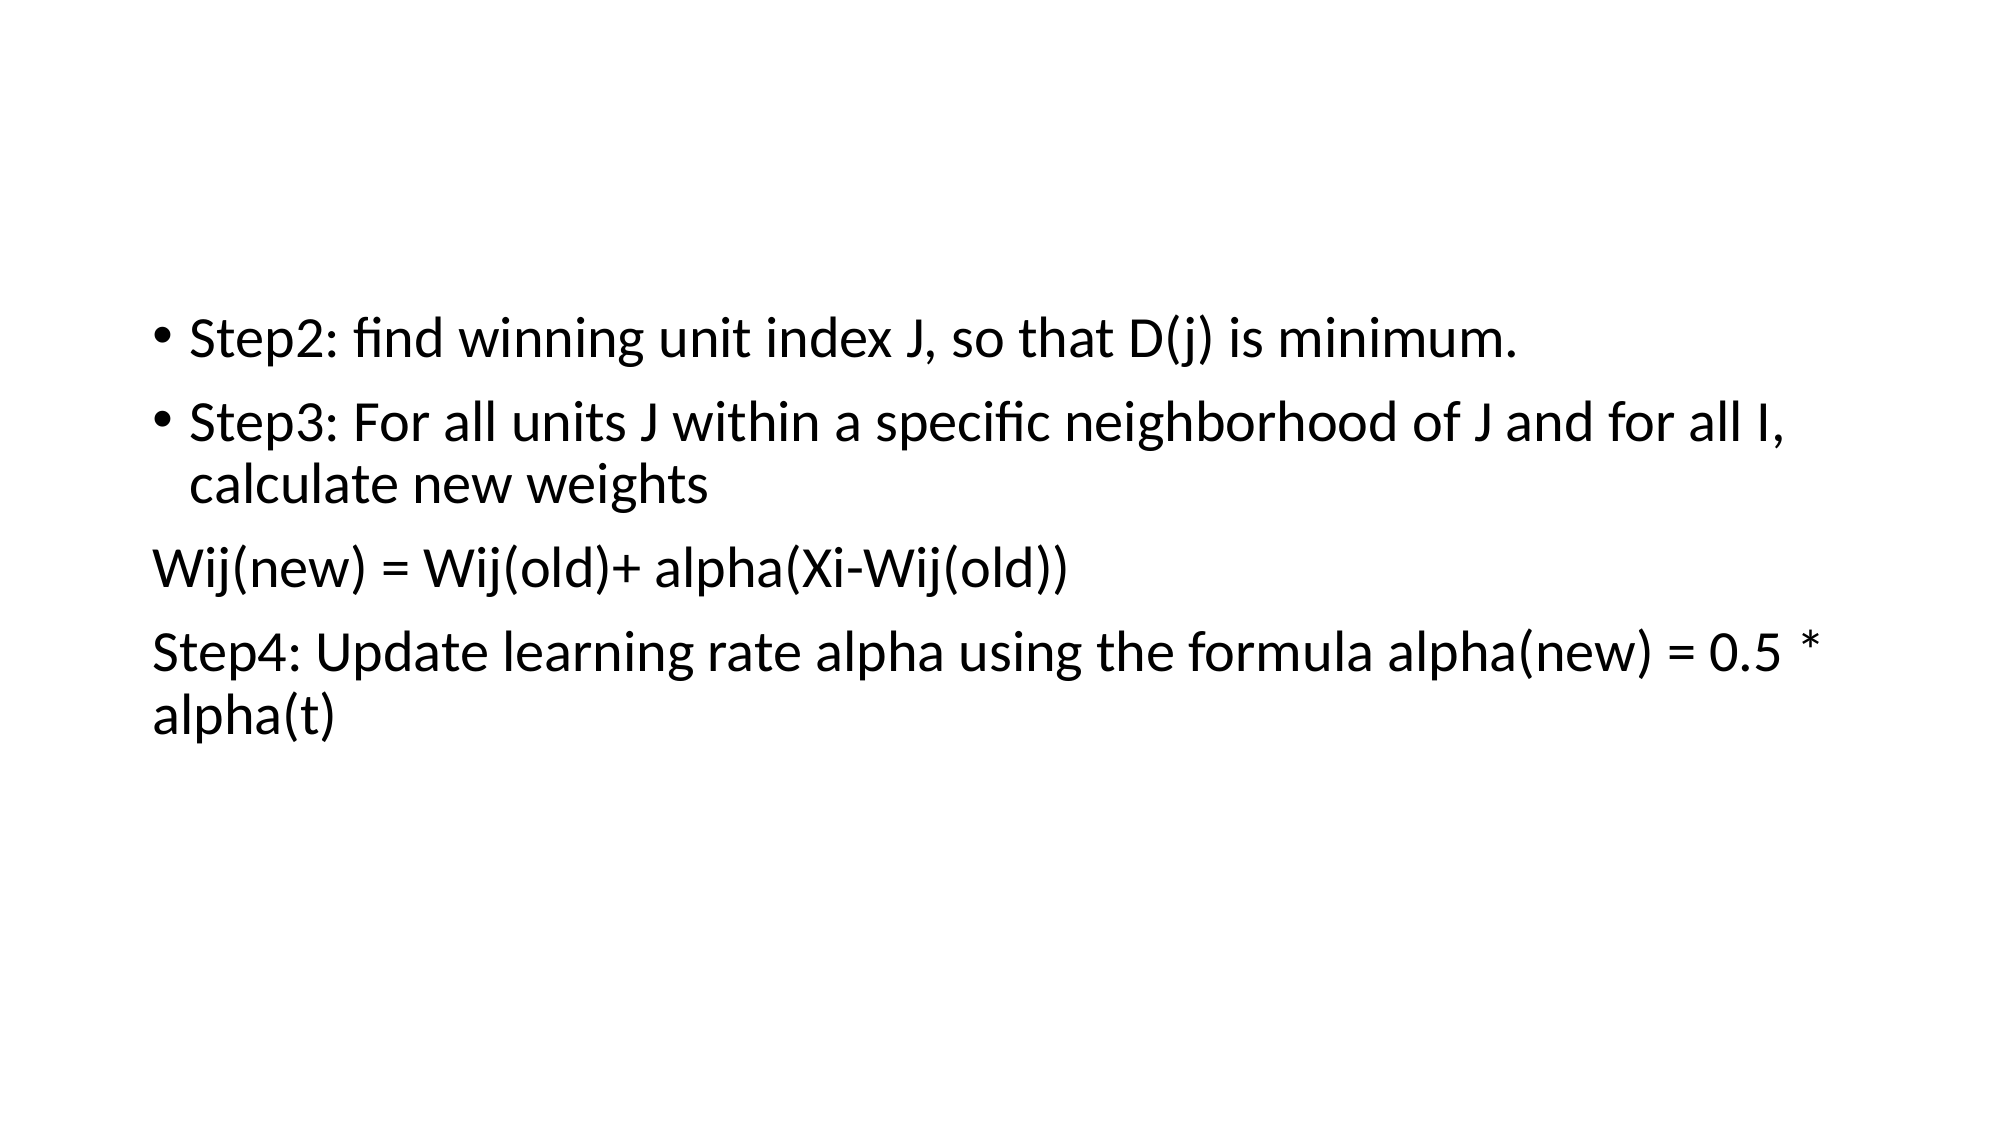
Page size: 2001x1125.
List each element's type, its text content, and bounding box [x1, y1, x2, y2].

list Step2: find winning unit index J, so that D(j) is minimum. Step3: For all units J within a specific neighborhood of J and for all I, calculate new weights Wij(new) = Wij(old)+ alpha(Xi-Wij(old)) Step4: Update learning rate alpha using the formula alpha(new) = 0.5 * alpha(t) [137, 299, 1863, 1014]
